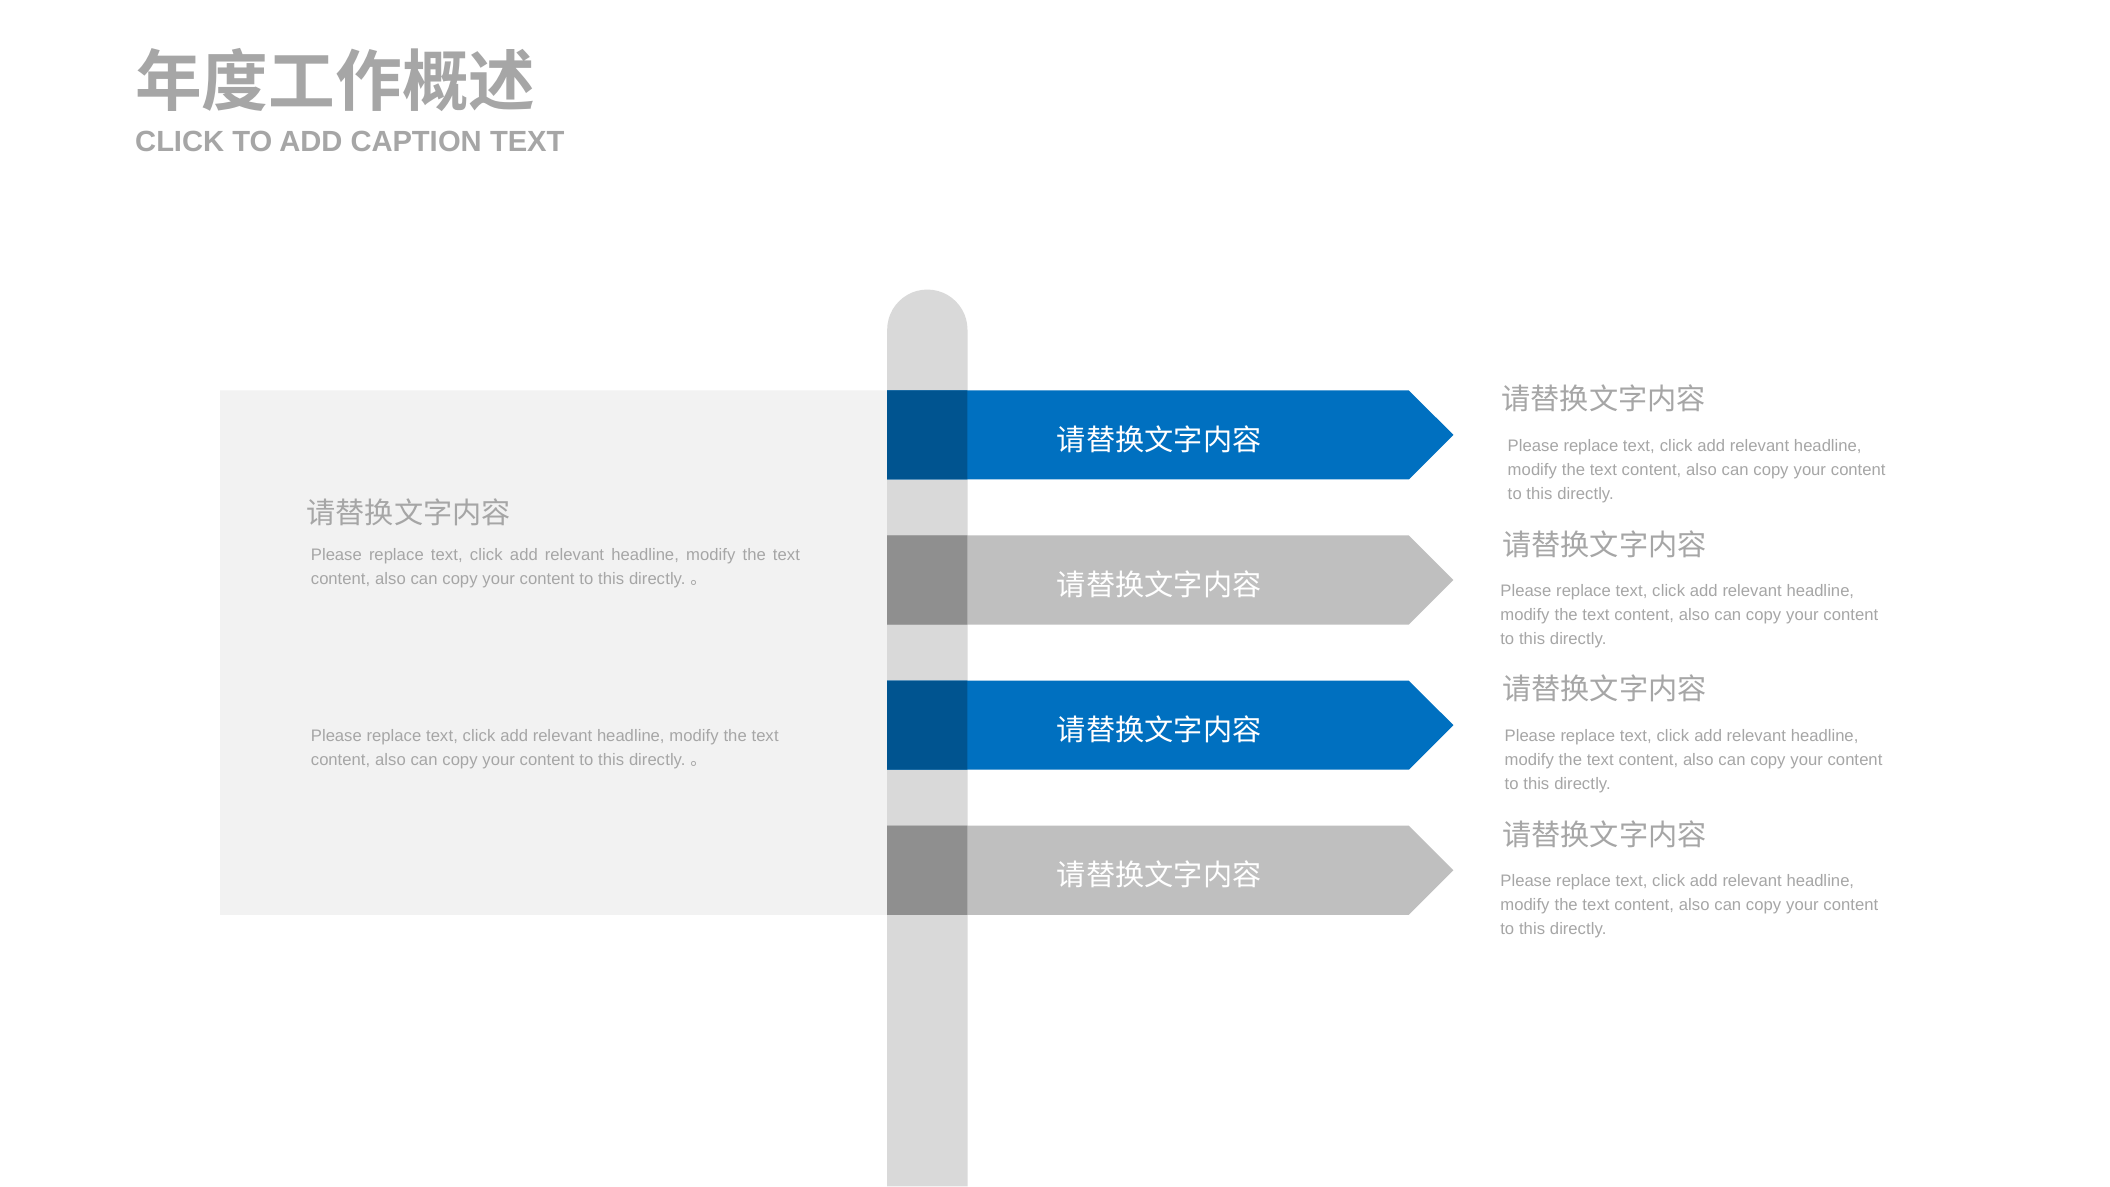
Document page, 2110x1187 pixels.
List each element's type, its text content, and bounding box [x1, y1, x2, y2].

text_box [886, 915, 969, 1187]
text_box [1485, 366, 1903, 510]
text_box [886, 288, 969, 390]
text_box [887, 825, 1454, 915]
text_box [220, 390, 887, 915]
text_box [1485, 801, 1896, 945]
text_box [887, 625, 969, 680]
text_box [887, 480, 969, 535]
text_box CLICK TO ADD CAPTION TEXT [135, 122, 596, 158]
text_box 年度工作概述 [135, 38, 596, 119]
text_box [887, 390, 1454, 480]
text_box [1485, 511, 1896, 655]
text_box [887, 680, 1454, 770]
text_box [887, 535, 1454, 625]
text_box [887, 770, 969, 825]
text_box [1485, 656, 1900, 800]
